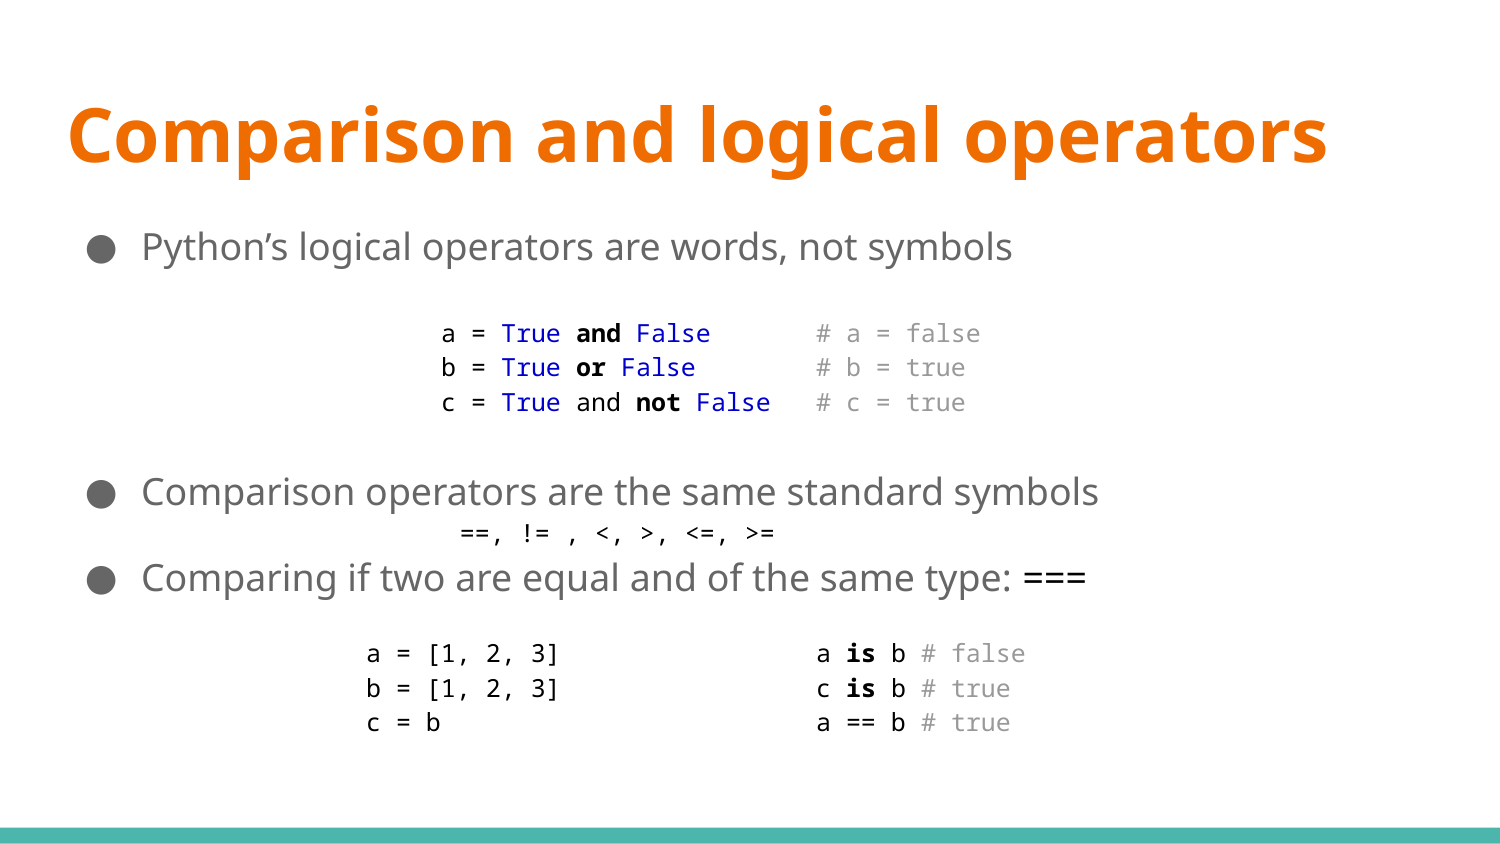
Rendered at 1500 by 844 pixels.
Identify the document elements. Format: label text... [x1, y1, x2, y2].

title Comparison and logical operators [51, 72, 1449, 189]
list Python’s logical operators are words, not symbols a = True and False # a = false b = True or False # b = true c = True and not False # c = true Comparison operators are the same standard symbols ==, != , <, >, <=, >= Comparing if two are equal and of the same type: === a = [1, 2, 3] a is b # false b = [1, 2, 3] c is b # true c = b a == b # true [51, 207, 1449, 750]
